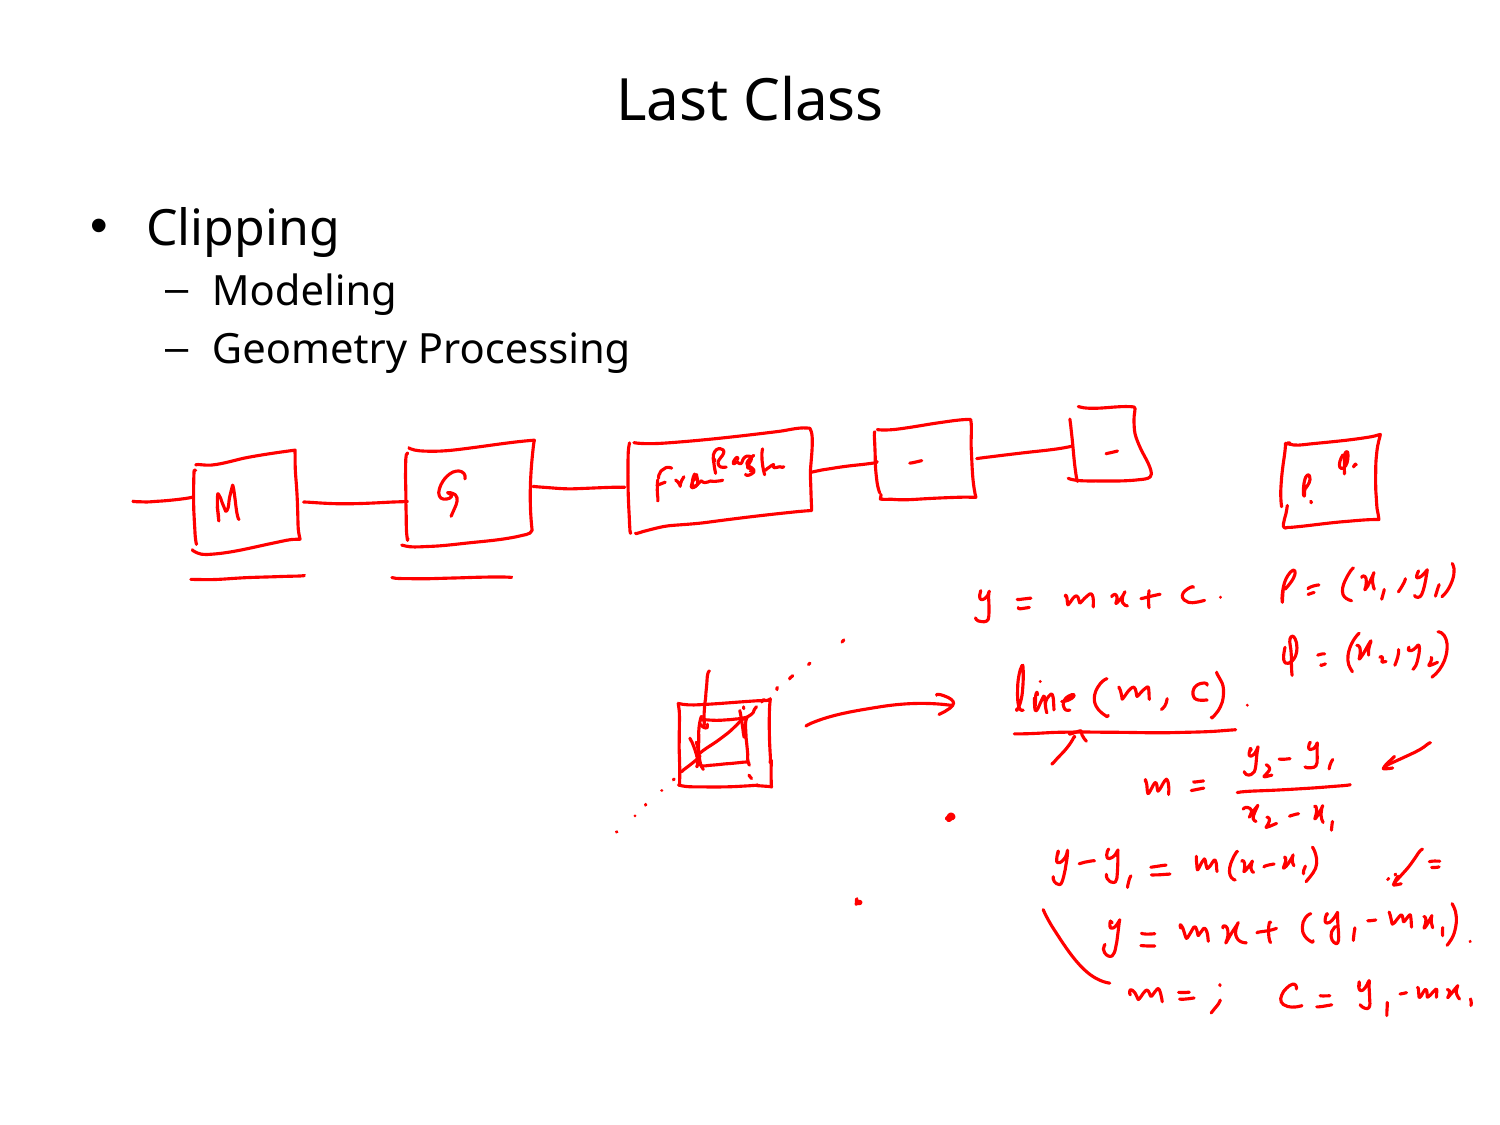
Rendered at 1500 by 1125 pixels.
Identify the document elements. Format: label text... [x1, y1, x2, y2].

list Clipping Modeling Geometry Processing [75, 187, 1425, 1005]
title Last Class [75, 45, 1425, 150]
